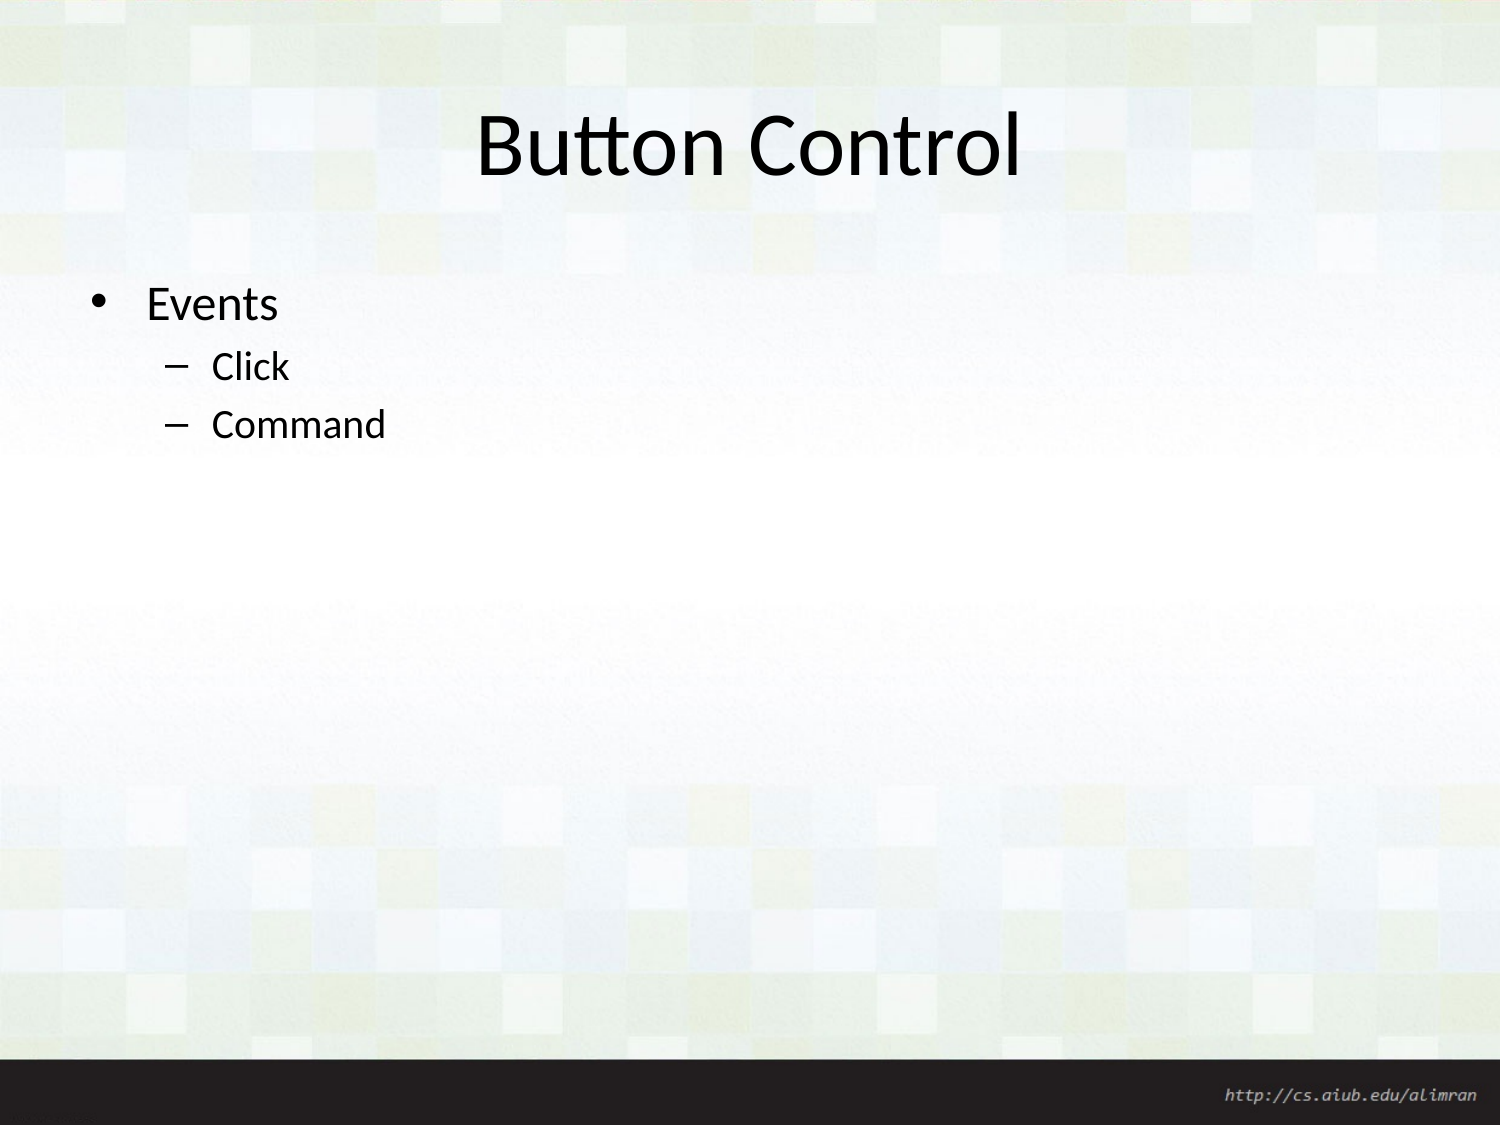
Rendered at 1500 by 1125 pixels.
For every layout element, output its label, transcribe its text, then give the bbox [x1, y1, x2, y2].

title Button Control [75, 45, 1425, 233]
picture [0, 0, 1500, 1125]
list Events Click Command [75, 262, 1425, 1005]
